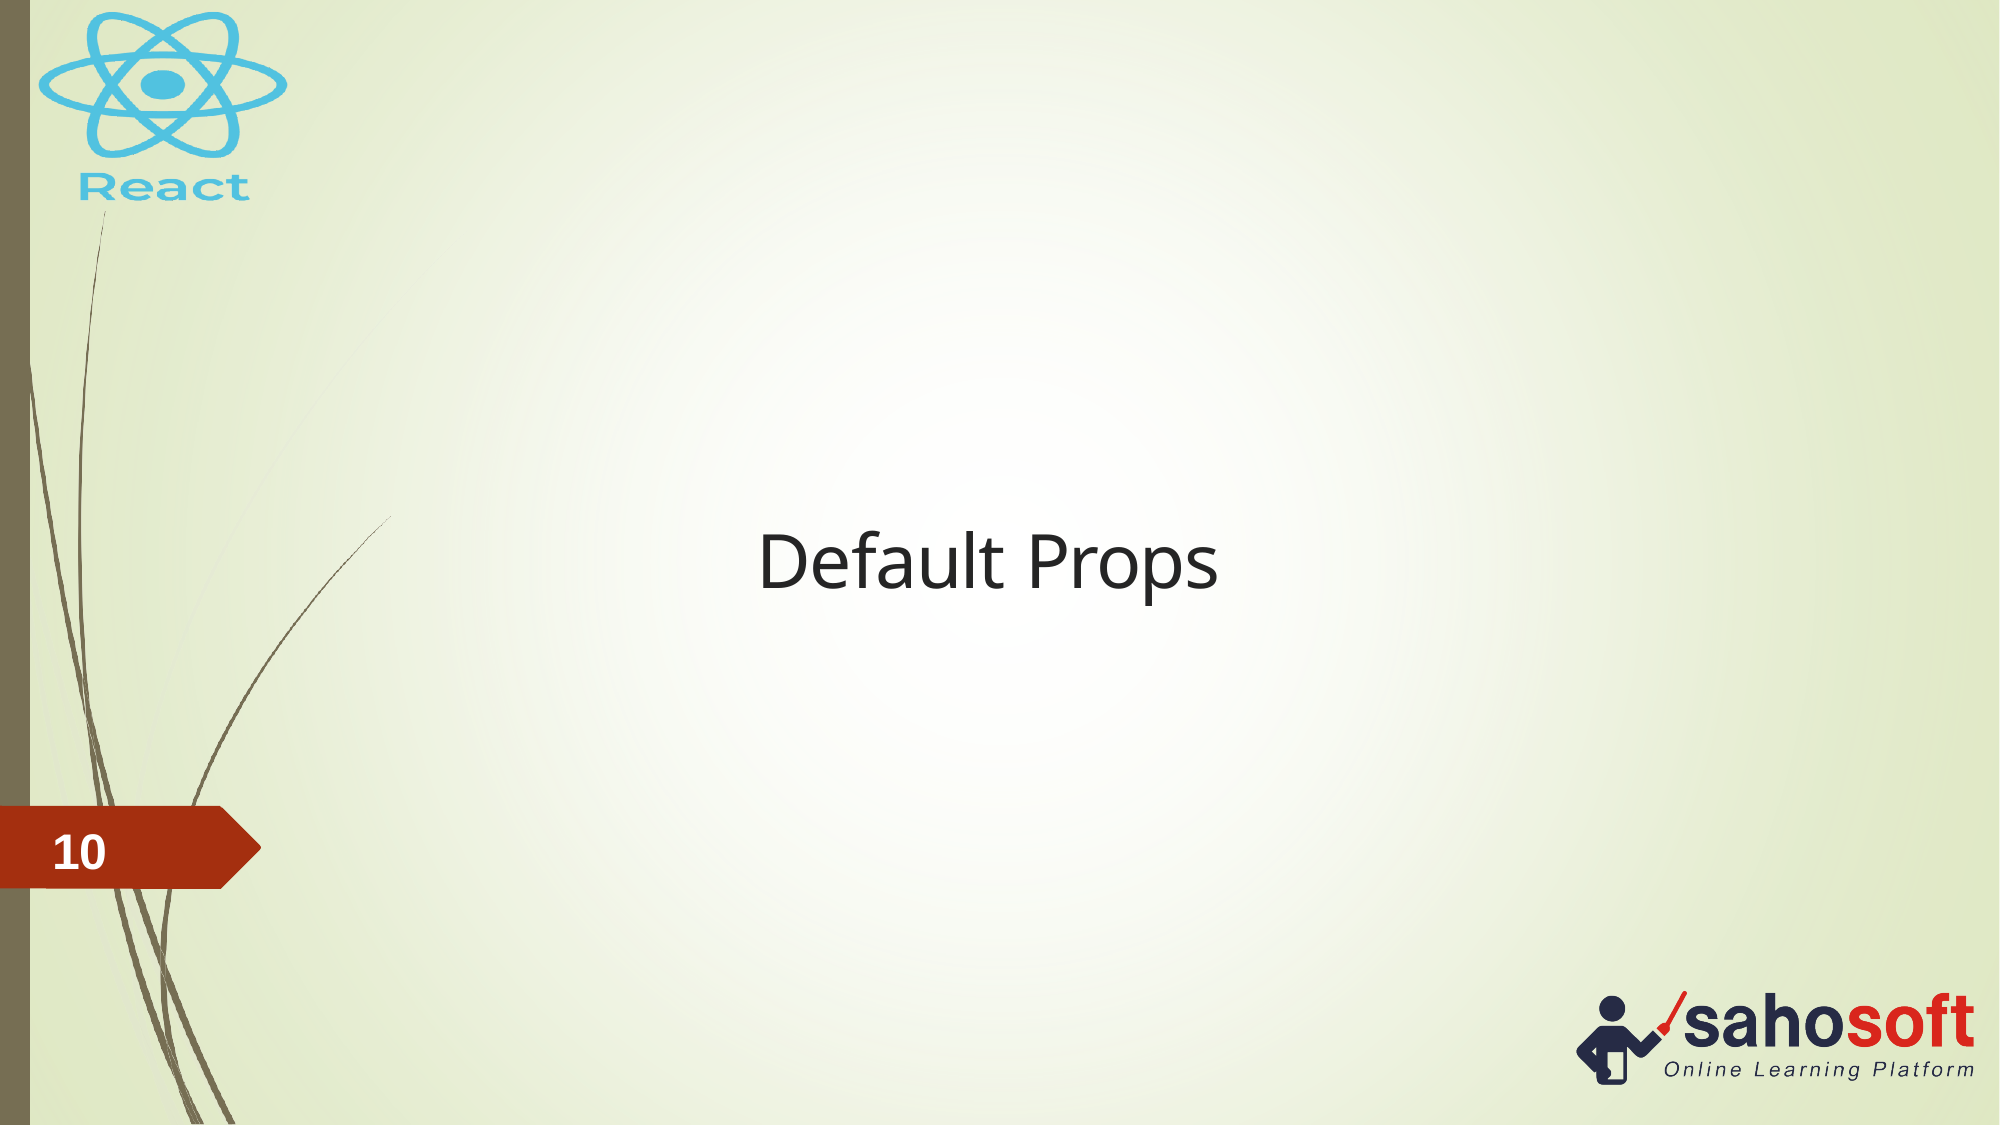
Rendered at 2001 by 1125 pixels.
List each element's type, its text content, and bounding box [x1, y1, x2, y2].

text_box 10 [50, 817, 111, 880]
picture [0, 0, 2000, 1125]
text_box Default Props [754, 511, 1242, 604]
